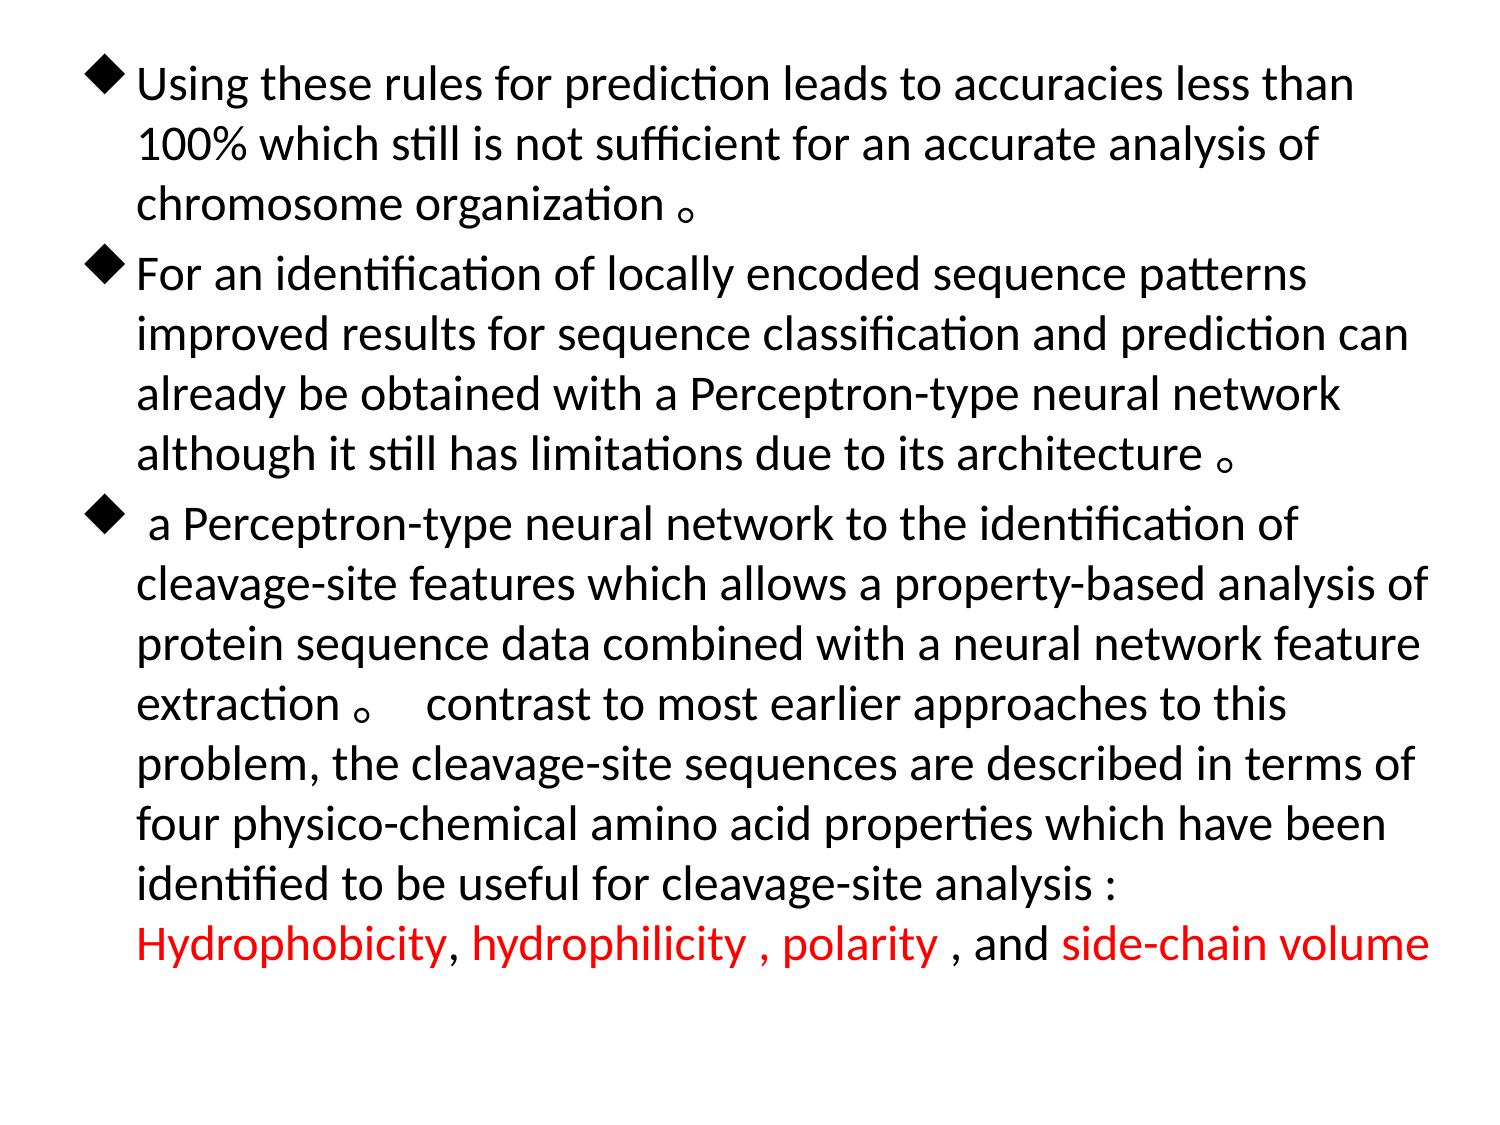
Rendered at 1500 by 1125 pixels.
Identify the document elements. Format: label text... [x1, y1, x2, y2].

list Using these rules for prediction leads to accuracies less than 100% which still is not sufficient for an accurate analysis of chromosome organization。 For an identification of locally encoded sequence patterns improved results for sequence classification and prediction can already be obtained with a Perceptron-type neural network although it still has limitations due to its architecture。 a Perceptron-type neural network to the identification of cleavage-site features which allows a property-based analysis of protein sequence data combined with a neural network feature extraction。 contrast to most earlier approaches to this problem, the cleavage-site sequences are described in terms of four physico-chemical amino acid properties which have been identified to be useful for cleavage-site analysis : Hydrophobicity, hydrophilicity , polarity , and side-chain volume [64, 42, 1459, 1012]
